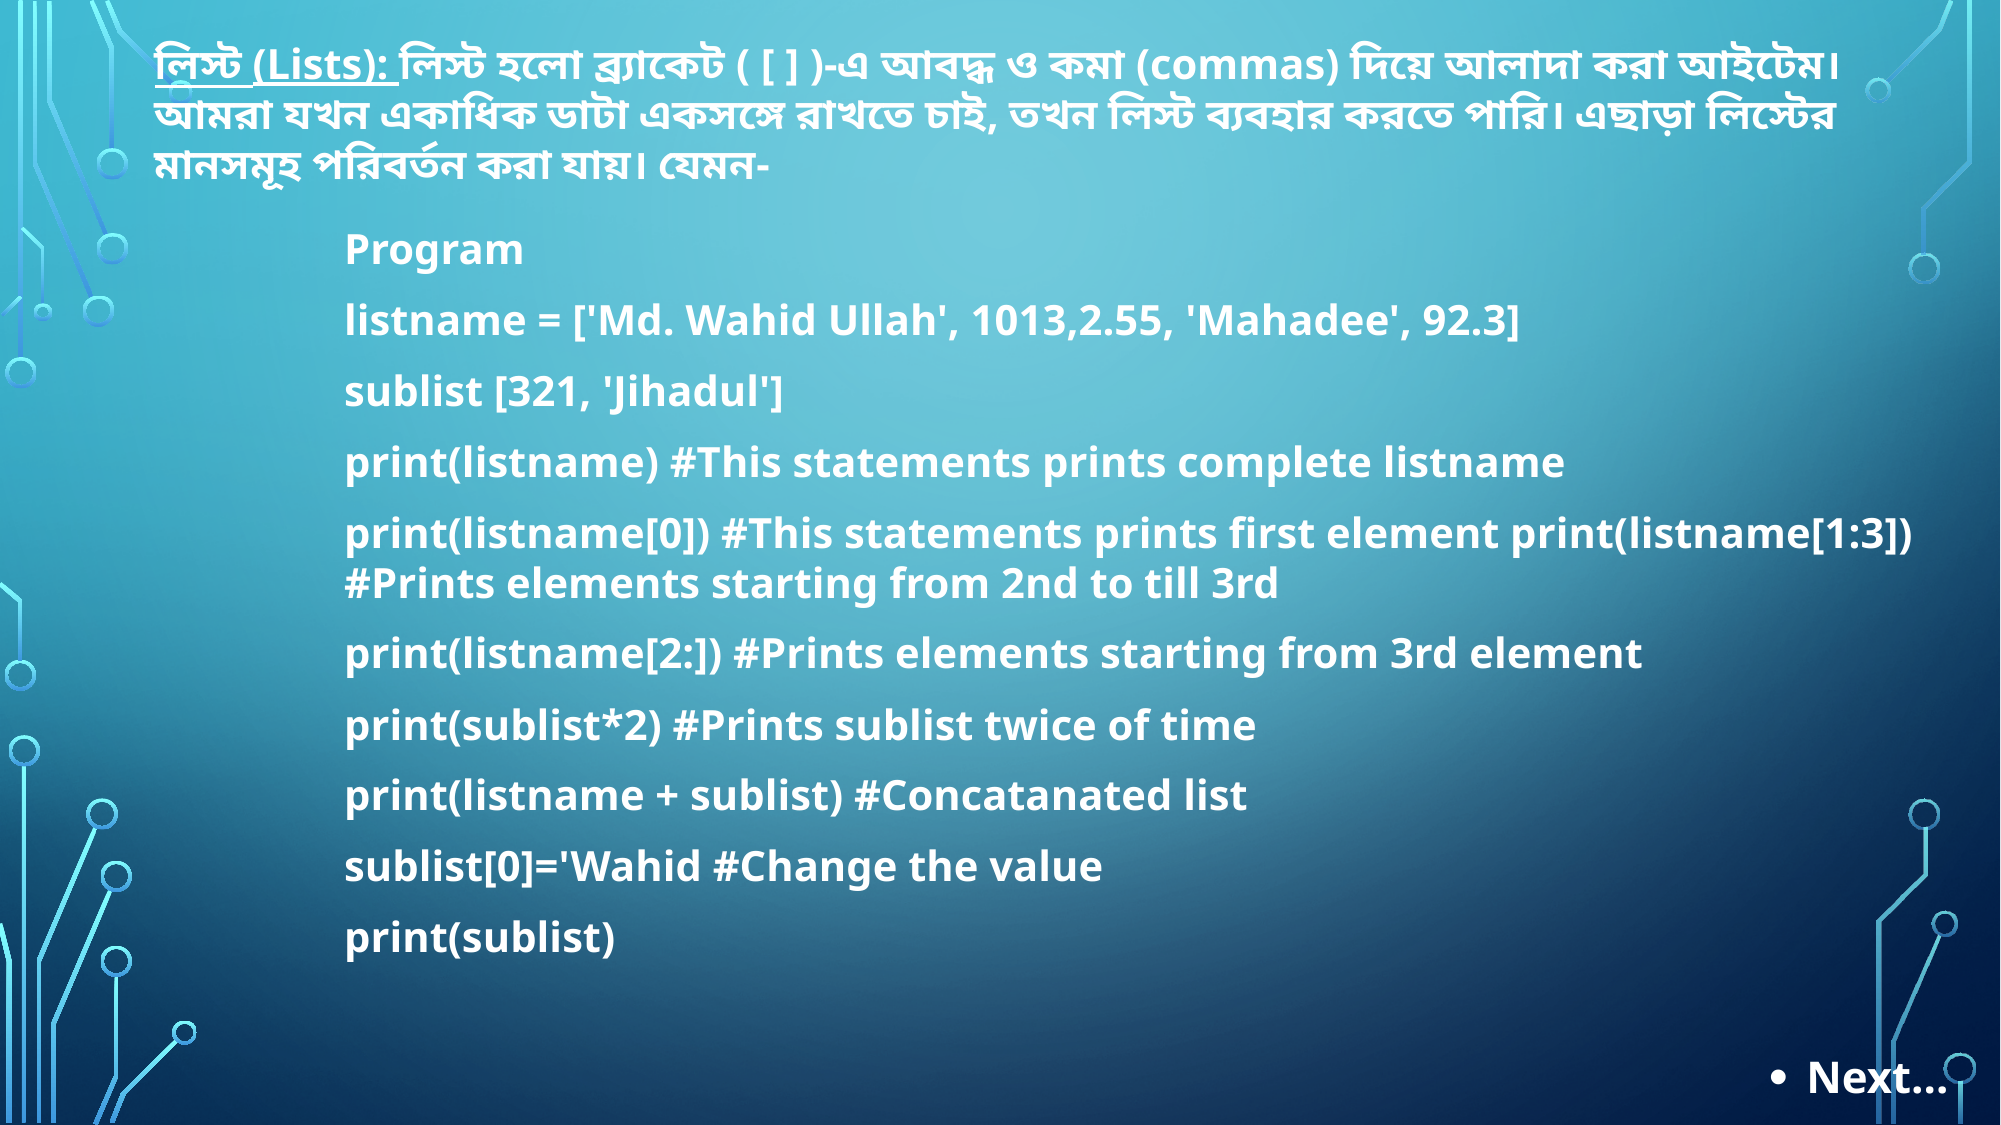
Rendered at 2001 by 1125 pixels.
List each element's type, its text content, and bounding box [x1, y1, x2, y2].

text_box Program listname = ['Md. Wahid Ullah', 1013,2.55, 'Mahadee', 92.3] sublist [321, 'Jihadul'] print(listname) #This statements prints complete listname print(listname[0]) #This statements prints first element print(listname[1:3]) #Prints elements starting from 2nd to till 3rd print(listname[2:]) #Prints elements starting from 3rd element print(sublist*2) #Prints sublist twice of time print(listname + sublist) #Concatanated list sublist[0]='Wahid #Change the value print(sublist) [329, 215, 2000, 1125]
text_box লিস্ট (Lists): লিস্ট হলো ব্র্যাকেট ( [ ] )-এ আবদ্ধ ও কমা (commas) দিয়ে আলাদা করা আইটেম। আমরা যখন একাধিক ডাটা একসঙ্গে রাখতে চাই, তখন লিস্ট ব্যবহার করতে পারি। এছাড়া লিস্টের মানসমূহ পরিবর্তন করা যায়। যেমন- [139, 29, 1948, 379]
